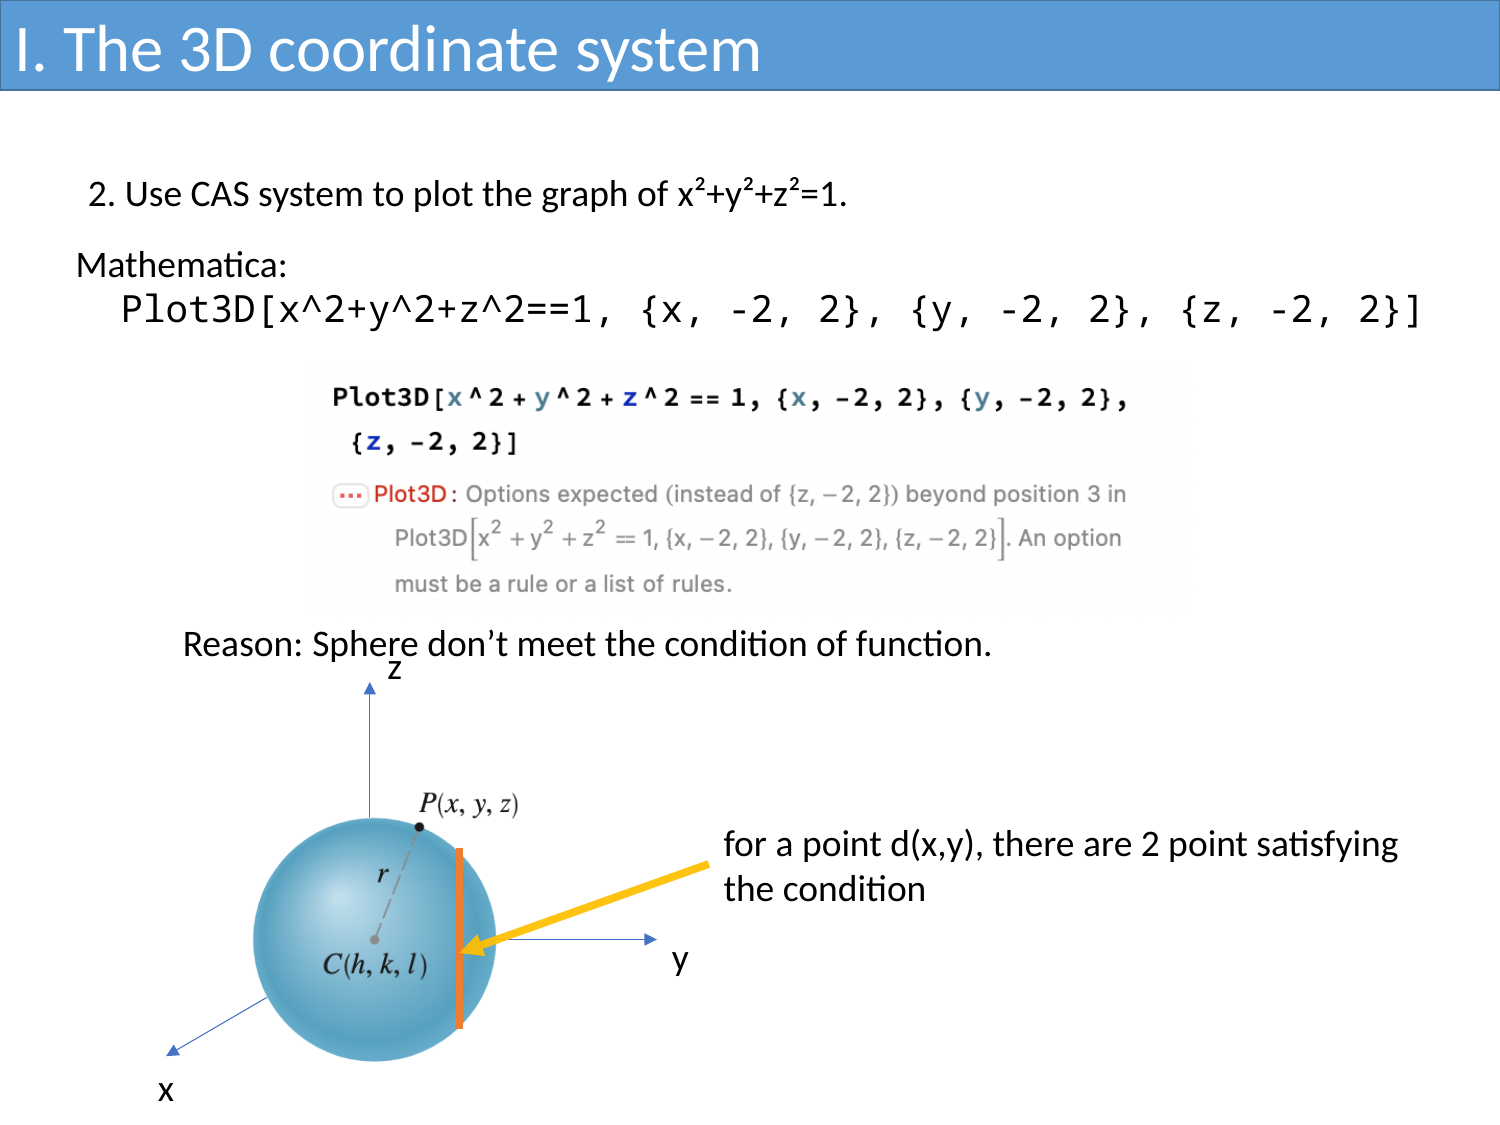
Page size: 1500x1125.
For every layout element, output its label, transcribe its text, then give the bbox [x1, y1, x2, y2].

text_box Mathematica: Plot3D[x^2+y^2+z^2==1, {x, -2, 2}, {y, -2, 2}, {z, -2, 2}] [60, 232, 1441, 338]
text_box x [143, 1056, 190, 1117]
picture [240, 761, 572, 1079]
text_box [459, 864, 705, 953]
text_box I. The 3D coordinate system [0, 0, 1500, 91]
text_box for a point d(x,y), there are 2 point satisfying the condition [708, 811, 1415, 917]
text_box 2. Use CAS system to plot the graph of x²+y²+z²=1. [73, 161, 863, 221]
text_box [166, 922, 240, 1057]
text_box y [657, 953, 704, 986]
text_box Reason: Sphere don’t meet the condition of function. [168, 611, 1009, 672]
picture [307, 364, 1193, 617]
text_box z [372, 634, 417, 695]
